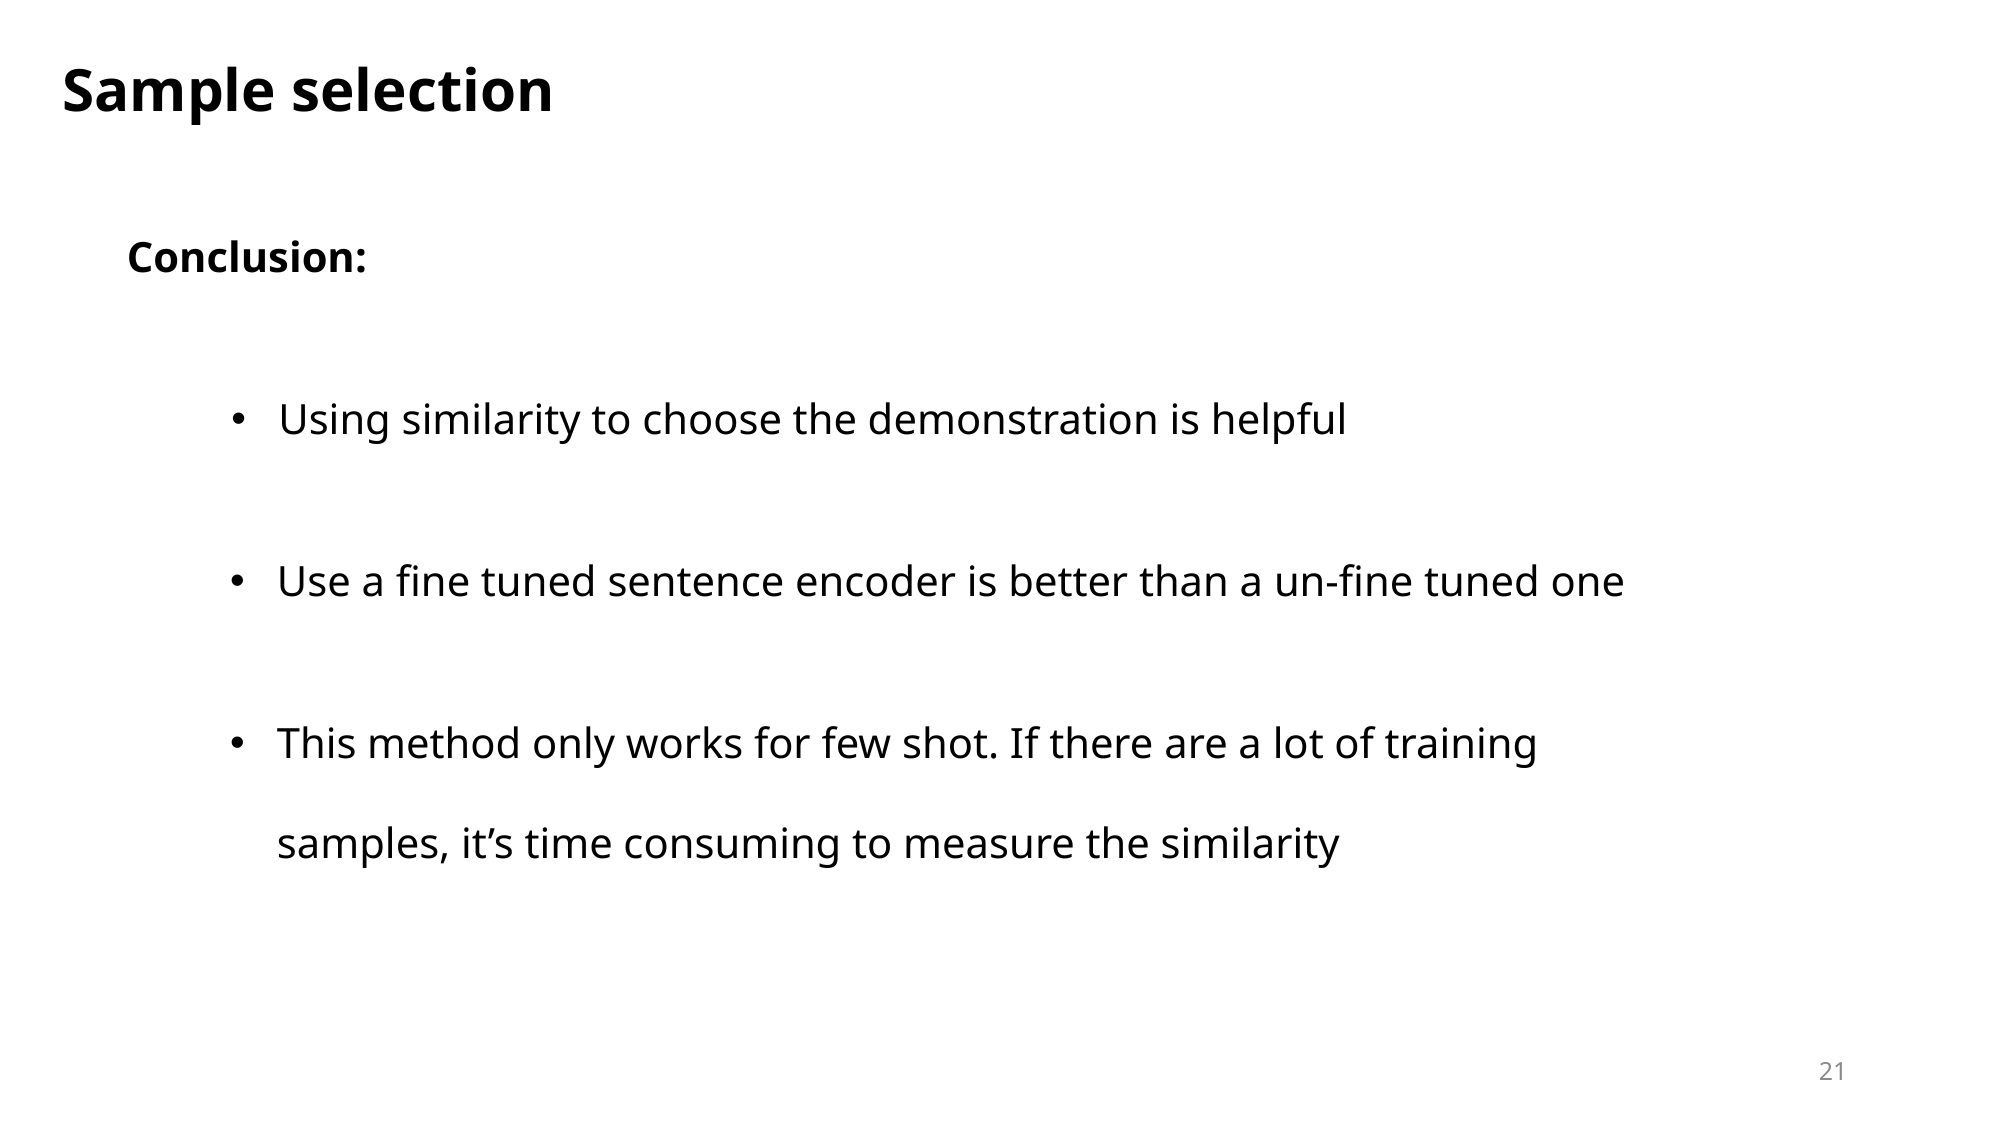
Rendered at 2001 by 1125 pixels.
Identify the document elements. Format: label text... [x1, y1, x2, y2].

text_box Sample selection [47, 45, 1048, 131]
slide_number 21 [1412, 1042, 1863, 1103]
text_box Conclusion: [112, 173, 1113, 289]
text_box Use a fine tuned sentence encoder is better than a un-fine tuned one [215, 497, 1641, 613]
text_box This method only works for few shot. If there are a lot of training samples, it’s time consuming to measure the similarity [215, 659, 1656, 875]
text_box Using similarity to choose the demonstration is helpful [216, 335, 1573, 451]
